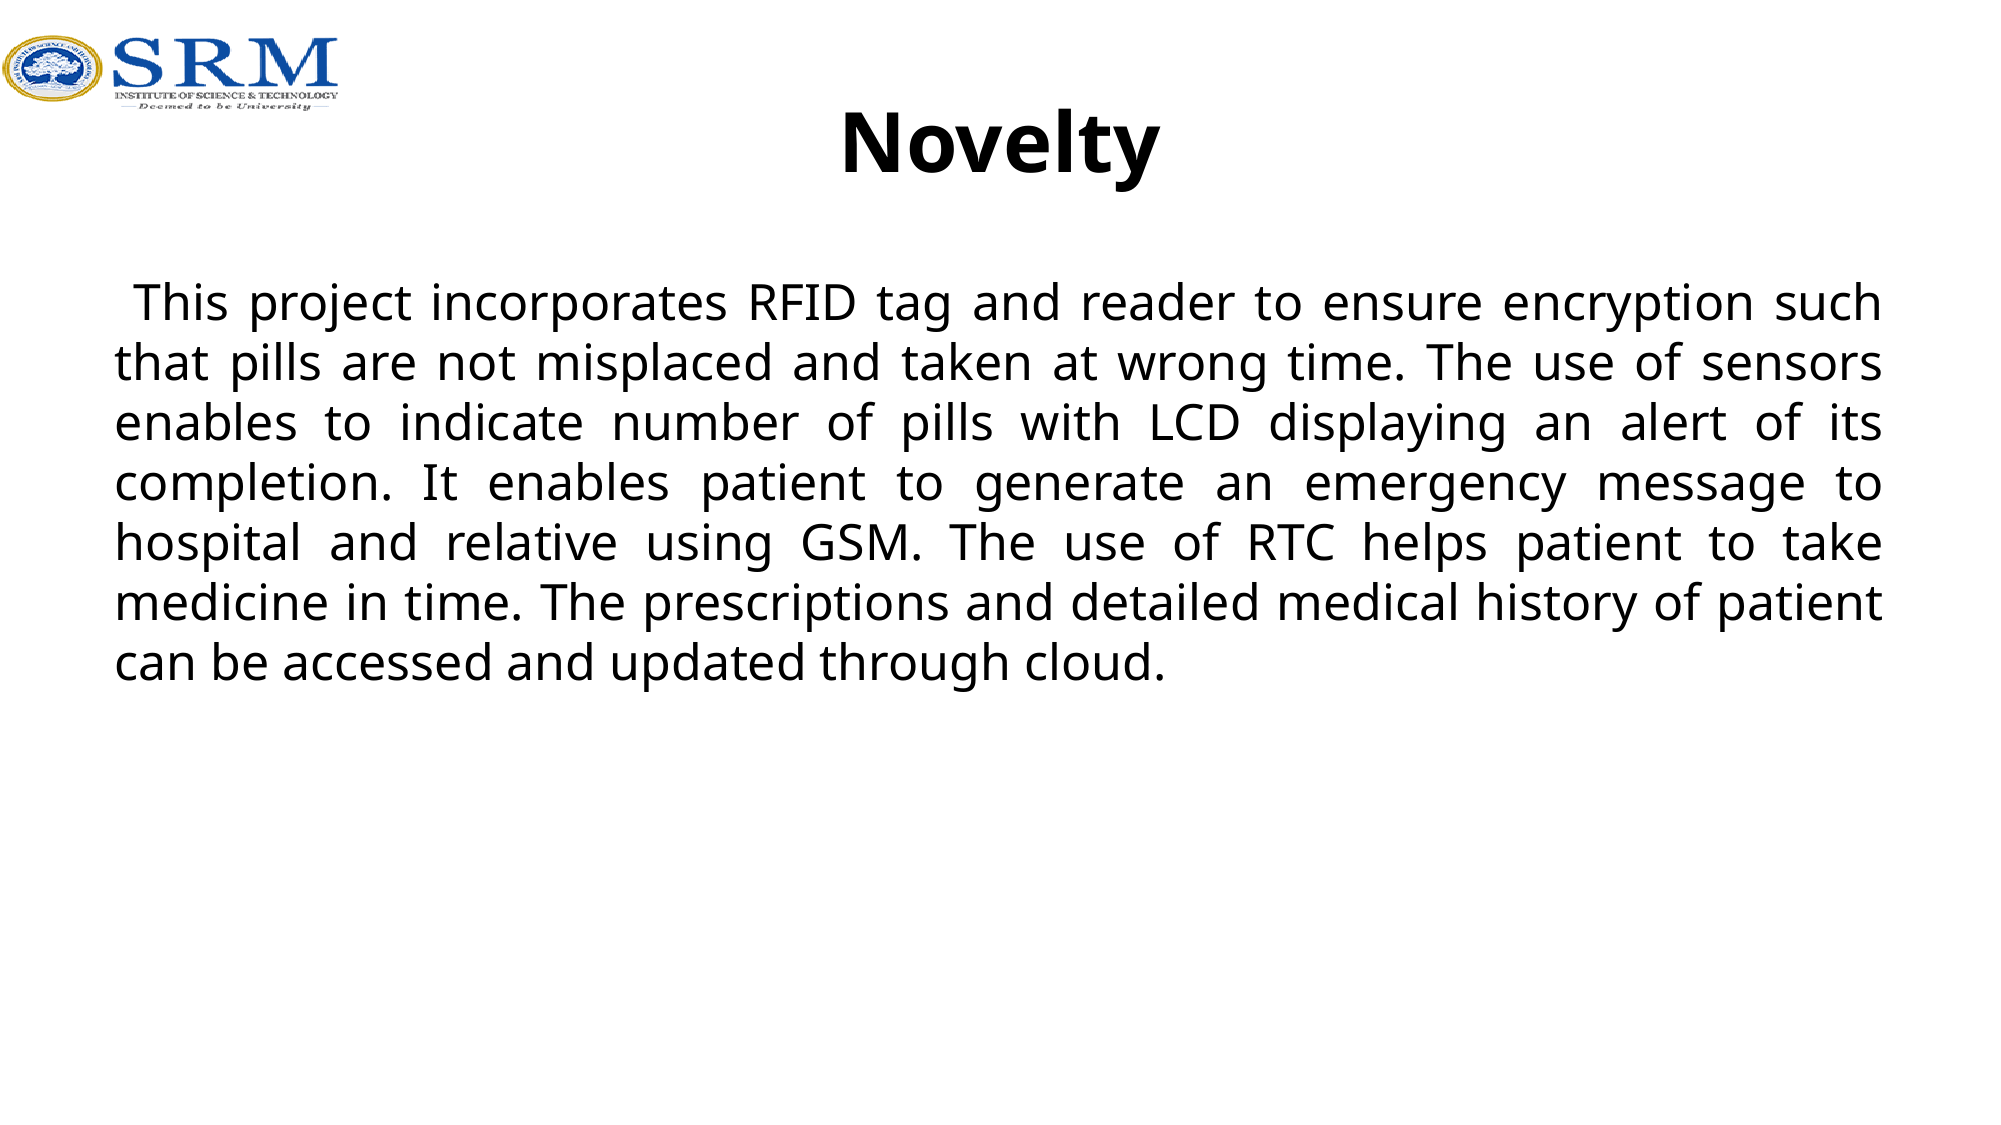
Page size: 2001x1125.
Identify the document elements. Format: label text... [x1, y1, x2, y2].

title Novelty [99, 45, 1900, 233]
list This project incorporates RFID tag and reader to ensure encryption such that pills are not misplaced and taken at wrong time. The use of sensors enables to indicate number of pills with LCD displaying an alert of its completion. It enables patient to generate an emergency message to hospital and relative using GSM. The use of RTC helps patient to take medicine in time. The prescriptions and detailed medical history of patient can be accessed and updated through cloud. [99, 262, 1900, 1005]
picture [1, 7, 343, 137]
